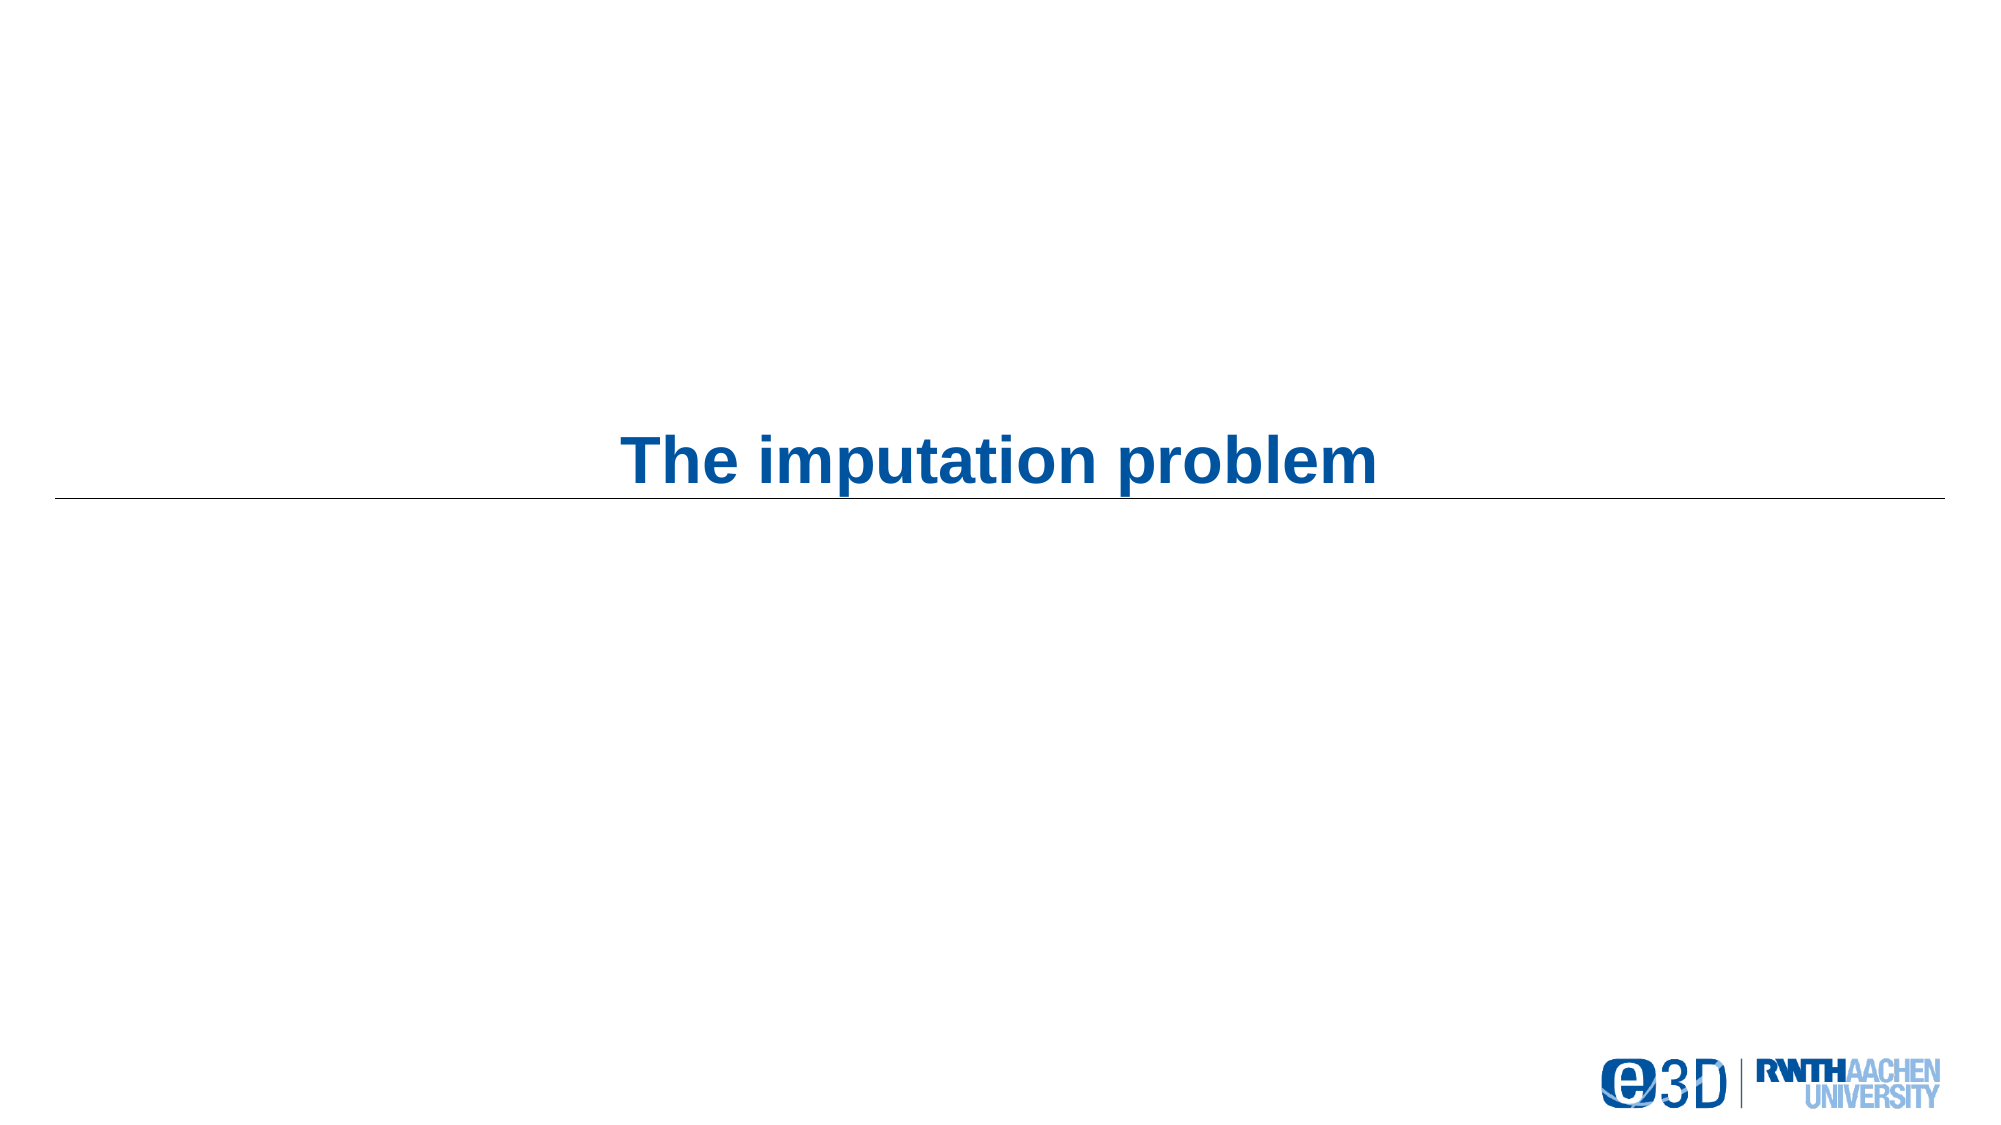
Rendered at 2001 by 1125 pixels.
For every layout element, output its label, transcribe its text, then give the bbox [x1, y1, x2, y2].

title The imputation problem [54, 317, 1946, 499]
picture [1597, 1048, 1946, 1116]
